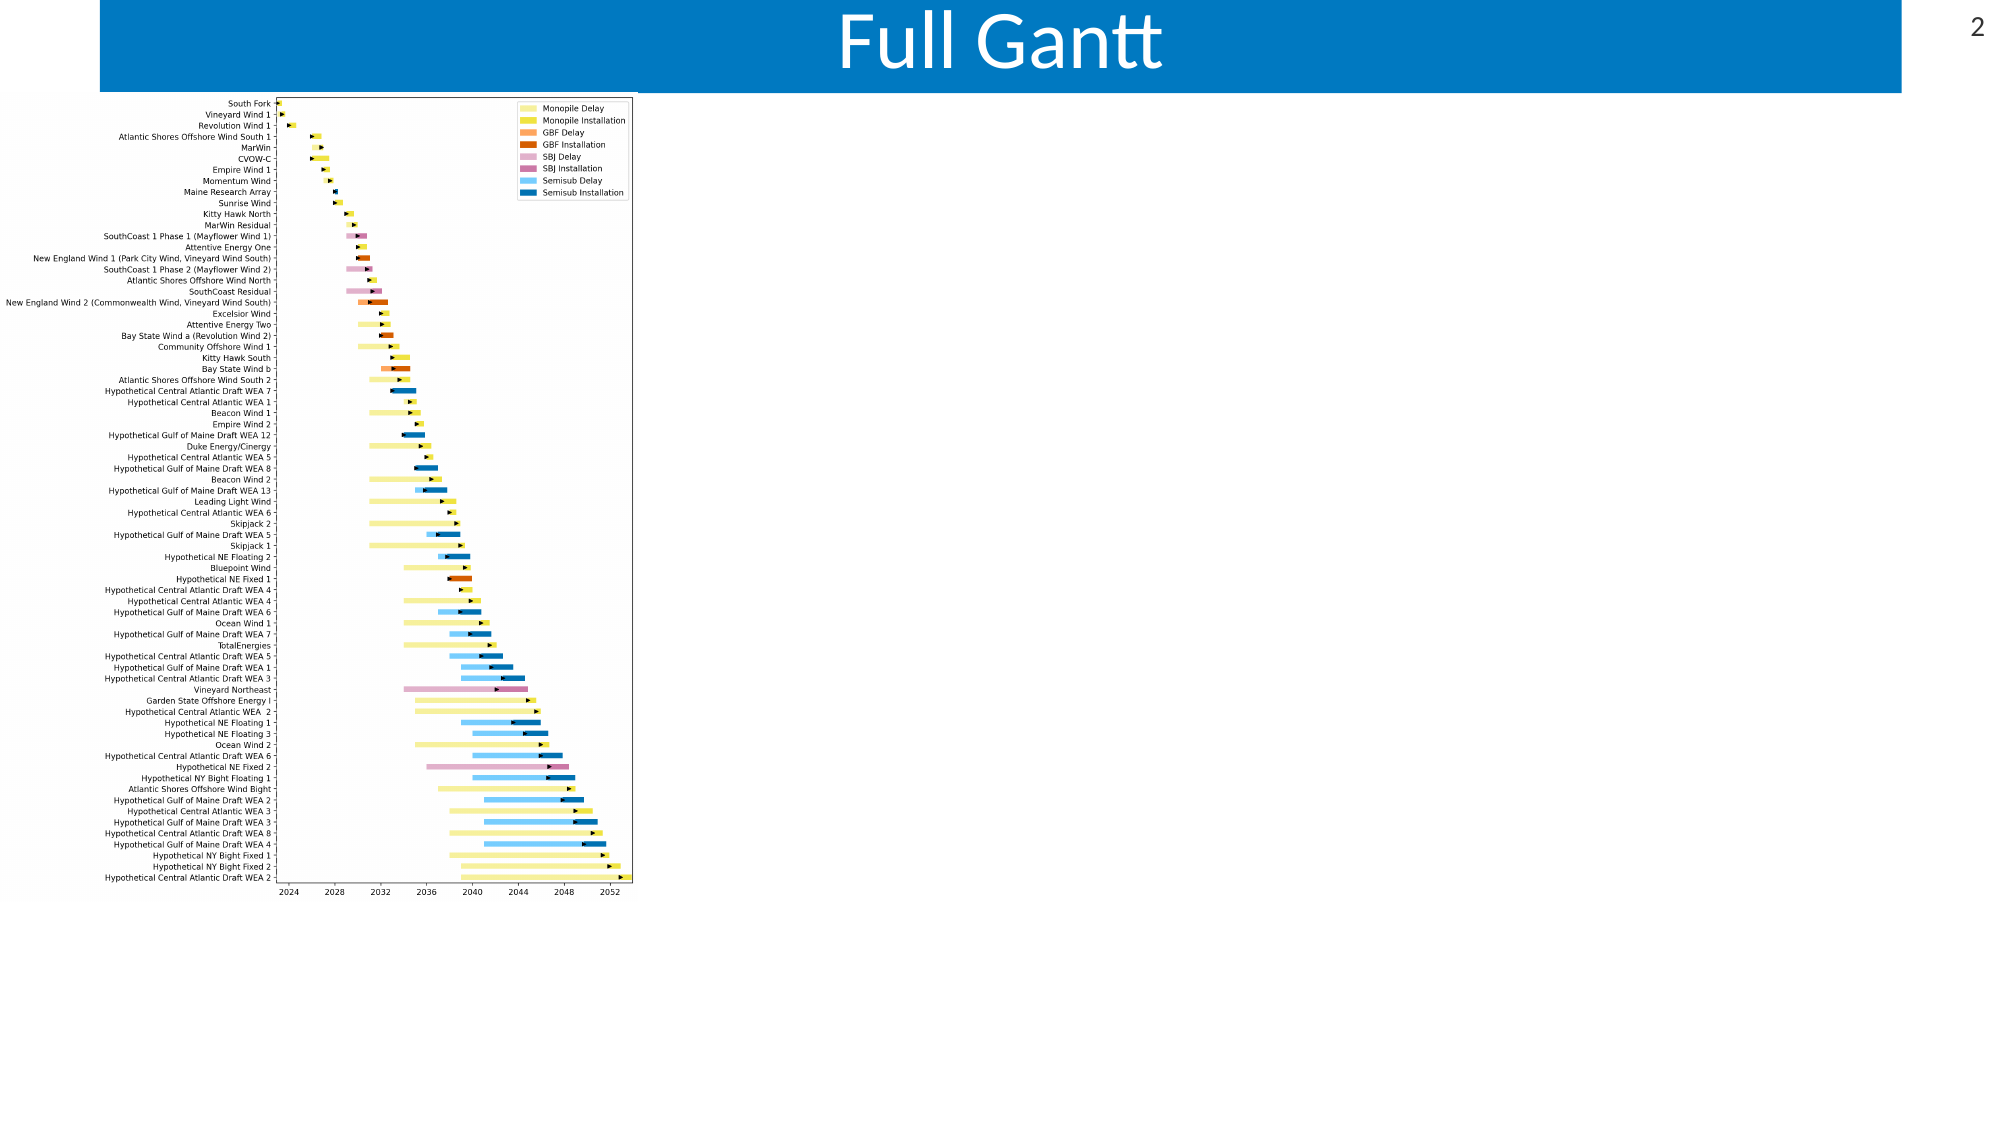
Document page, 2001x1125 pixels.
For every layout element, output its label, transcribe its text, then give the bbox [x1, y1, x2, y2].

title Full Gantt [99, 0, 1902, 94]
picture [0, 92, 638, 903]
